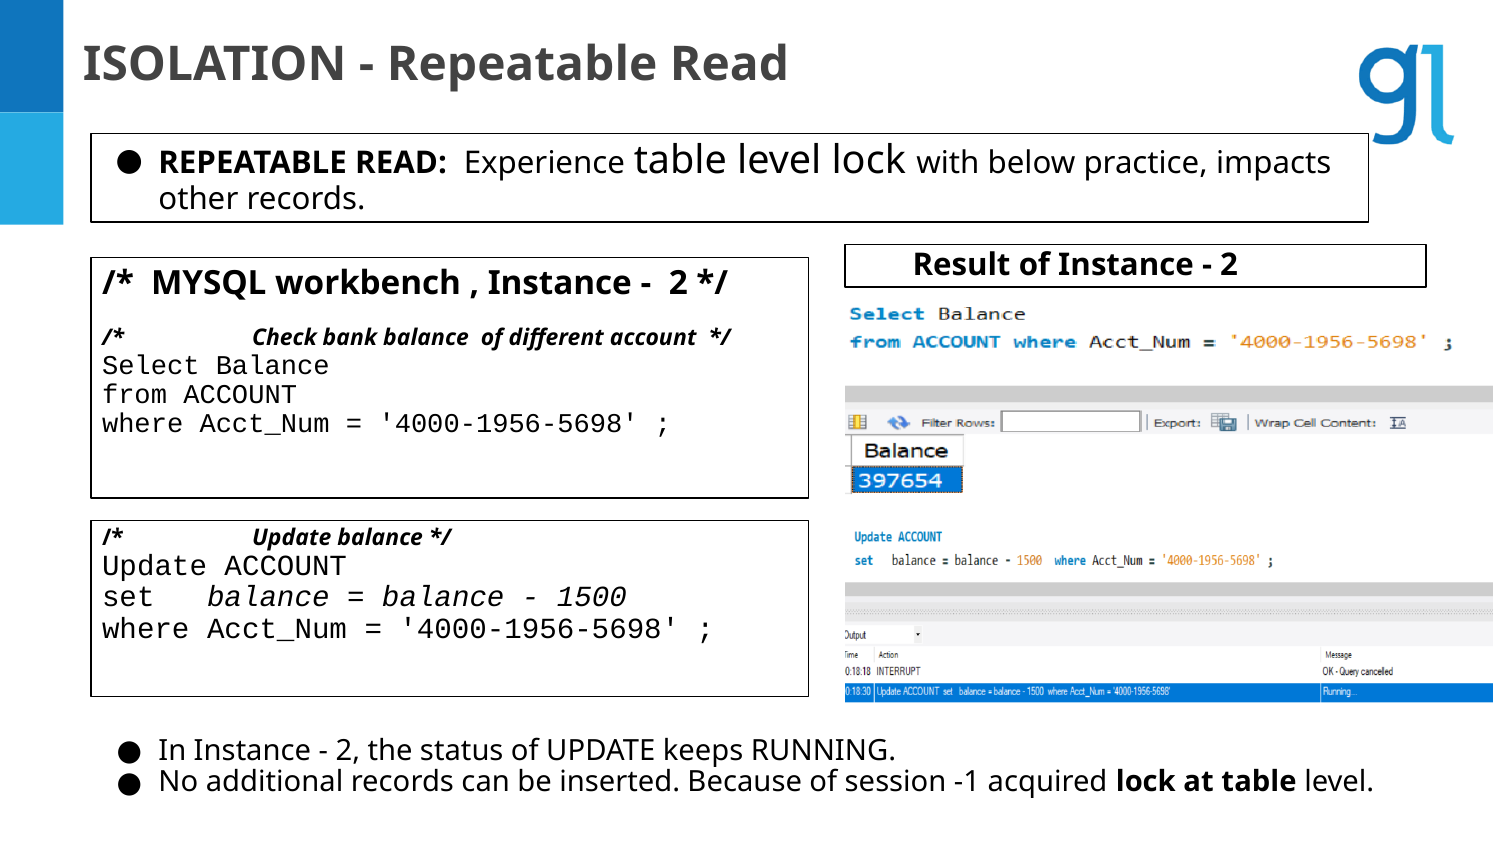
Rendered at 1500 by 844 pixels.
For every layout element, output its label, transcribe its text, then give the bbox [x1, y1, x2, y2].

picture [844, 519, 1493, 706]
title REPEATABLE READ: Experience table level lock with below practice, impacts other records. [90, 133, 1369, 222]
title /* MYSQL workbench , Instance - 2 */ /* Check bank balance of different account */ Select Balance from ACCOUNT where Acct_Num = '4000-1956-5698' ; [90, 257, 809, 498]
title /* Update balance */ Update ACCOUNT set balance = balance - 1500 where Acct_Num = '4000-1956-5698' ; [90, 520, 809, 697]
picture [1331, 20, 1480, 169]
title In Instance - 2, the status of UPDATE keeps RUNNING. No additional records can be inserted. Because of session -1 acquired lock at table level. [90, 719, 1467, 815]
title Result of Instance - 2 [845, 244, 1427, 287]
picture [844, 296, 1493, 498]
text_box ISOLATION - Repeatable Read [71, 27, 1021, 124]
